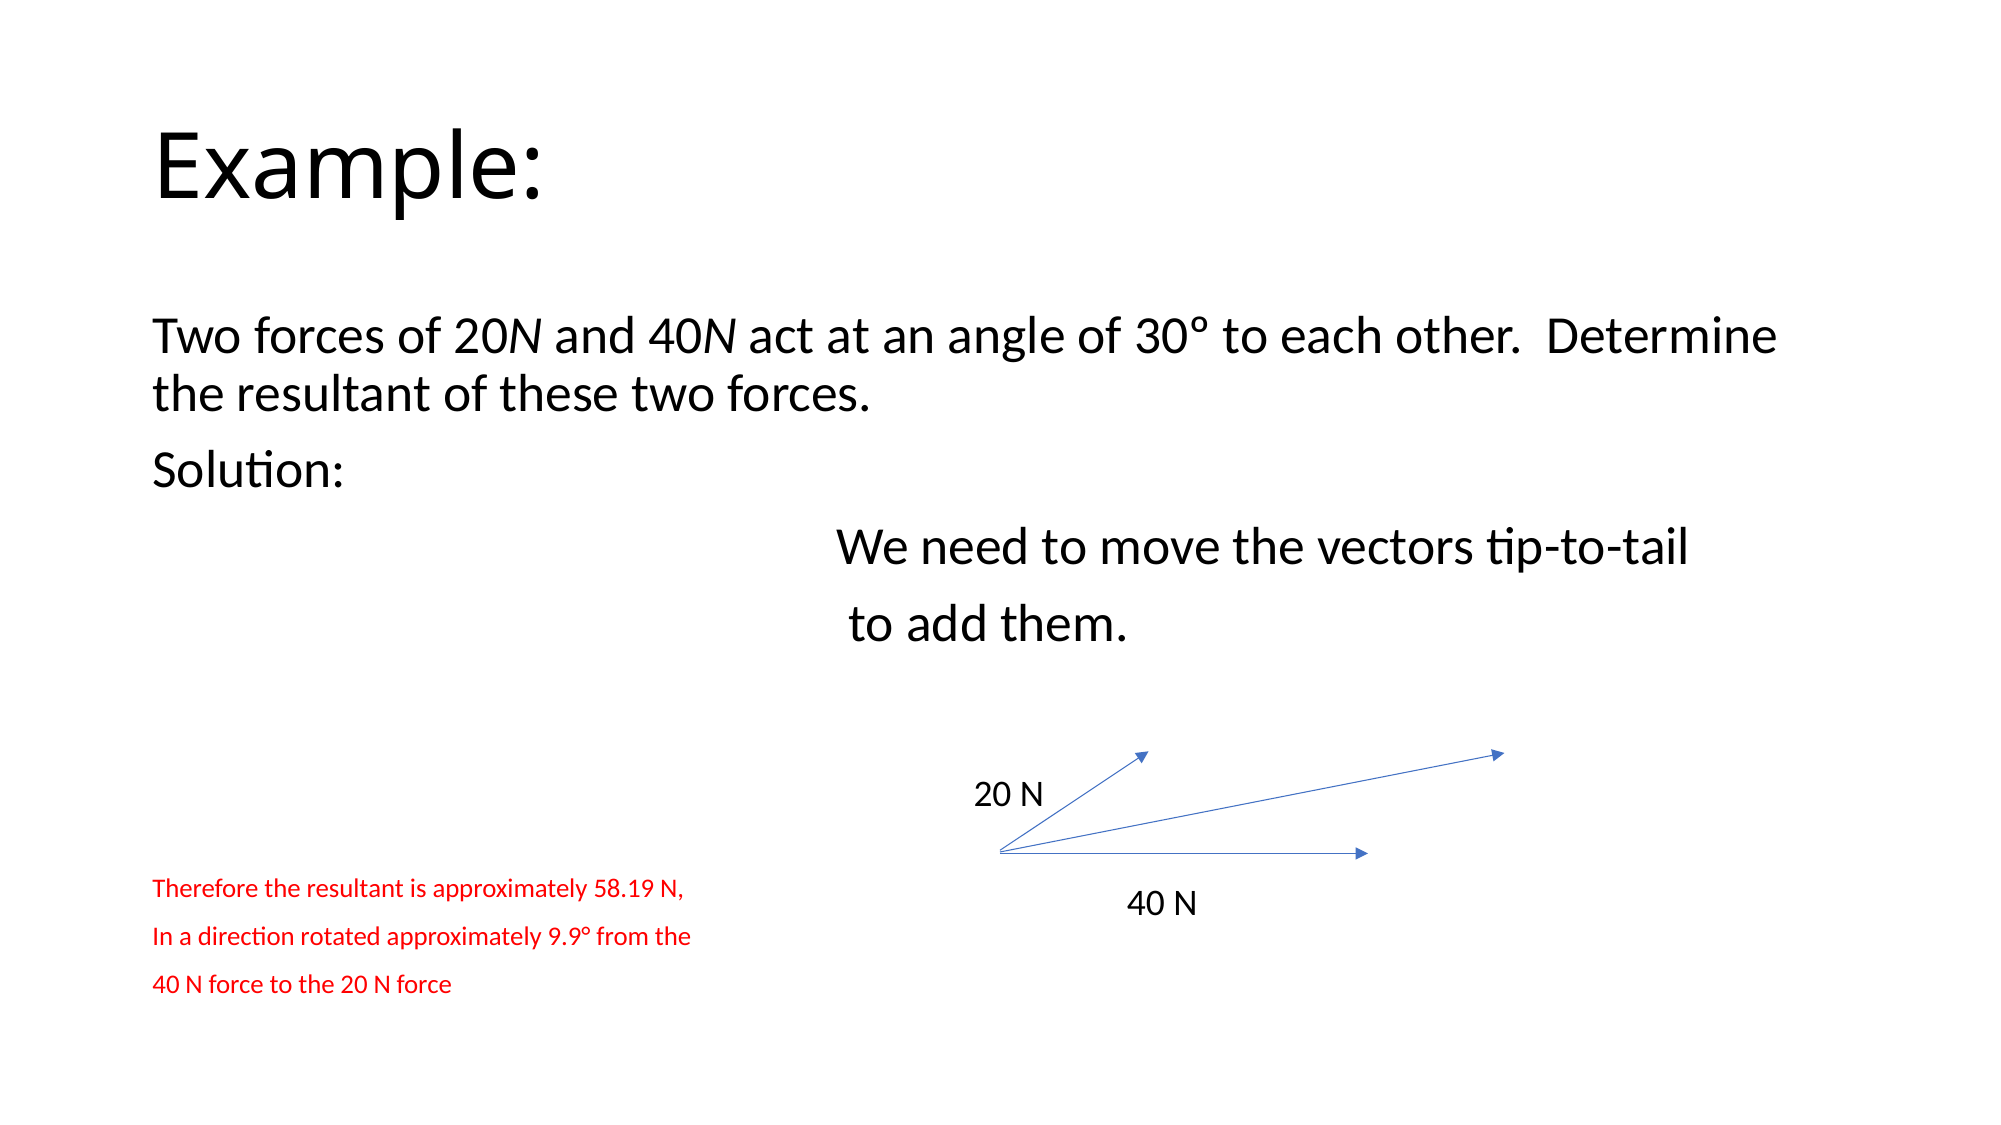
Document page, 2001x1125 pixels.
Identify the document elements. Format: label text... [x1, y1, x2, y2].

text_box 40 N [1112, 870, 1213, 931]
text_box 20 N [958, 761, 999, 821]
text_box [924, 475, 1075, 626]
title Example: [137, 59, 1863, 278]
list Two forces of 20N and 40N act at an angle of 30º to each other. Determine the resultant of these two forces. Solution: We need to move the vectors tip-to-tail to add them. Therefore the resultant is approximately 58.19 N, In a direction rotated approximately 9.9° from the 40 N force to the 20 N force [137, 299, 1863, 1014]
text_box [999, 752, 1505, 852]
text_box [999, 751, 1149, 851]
